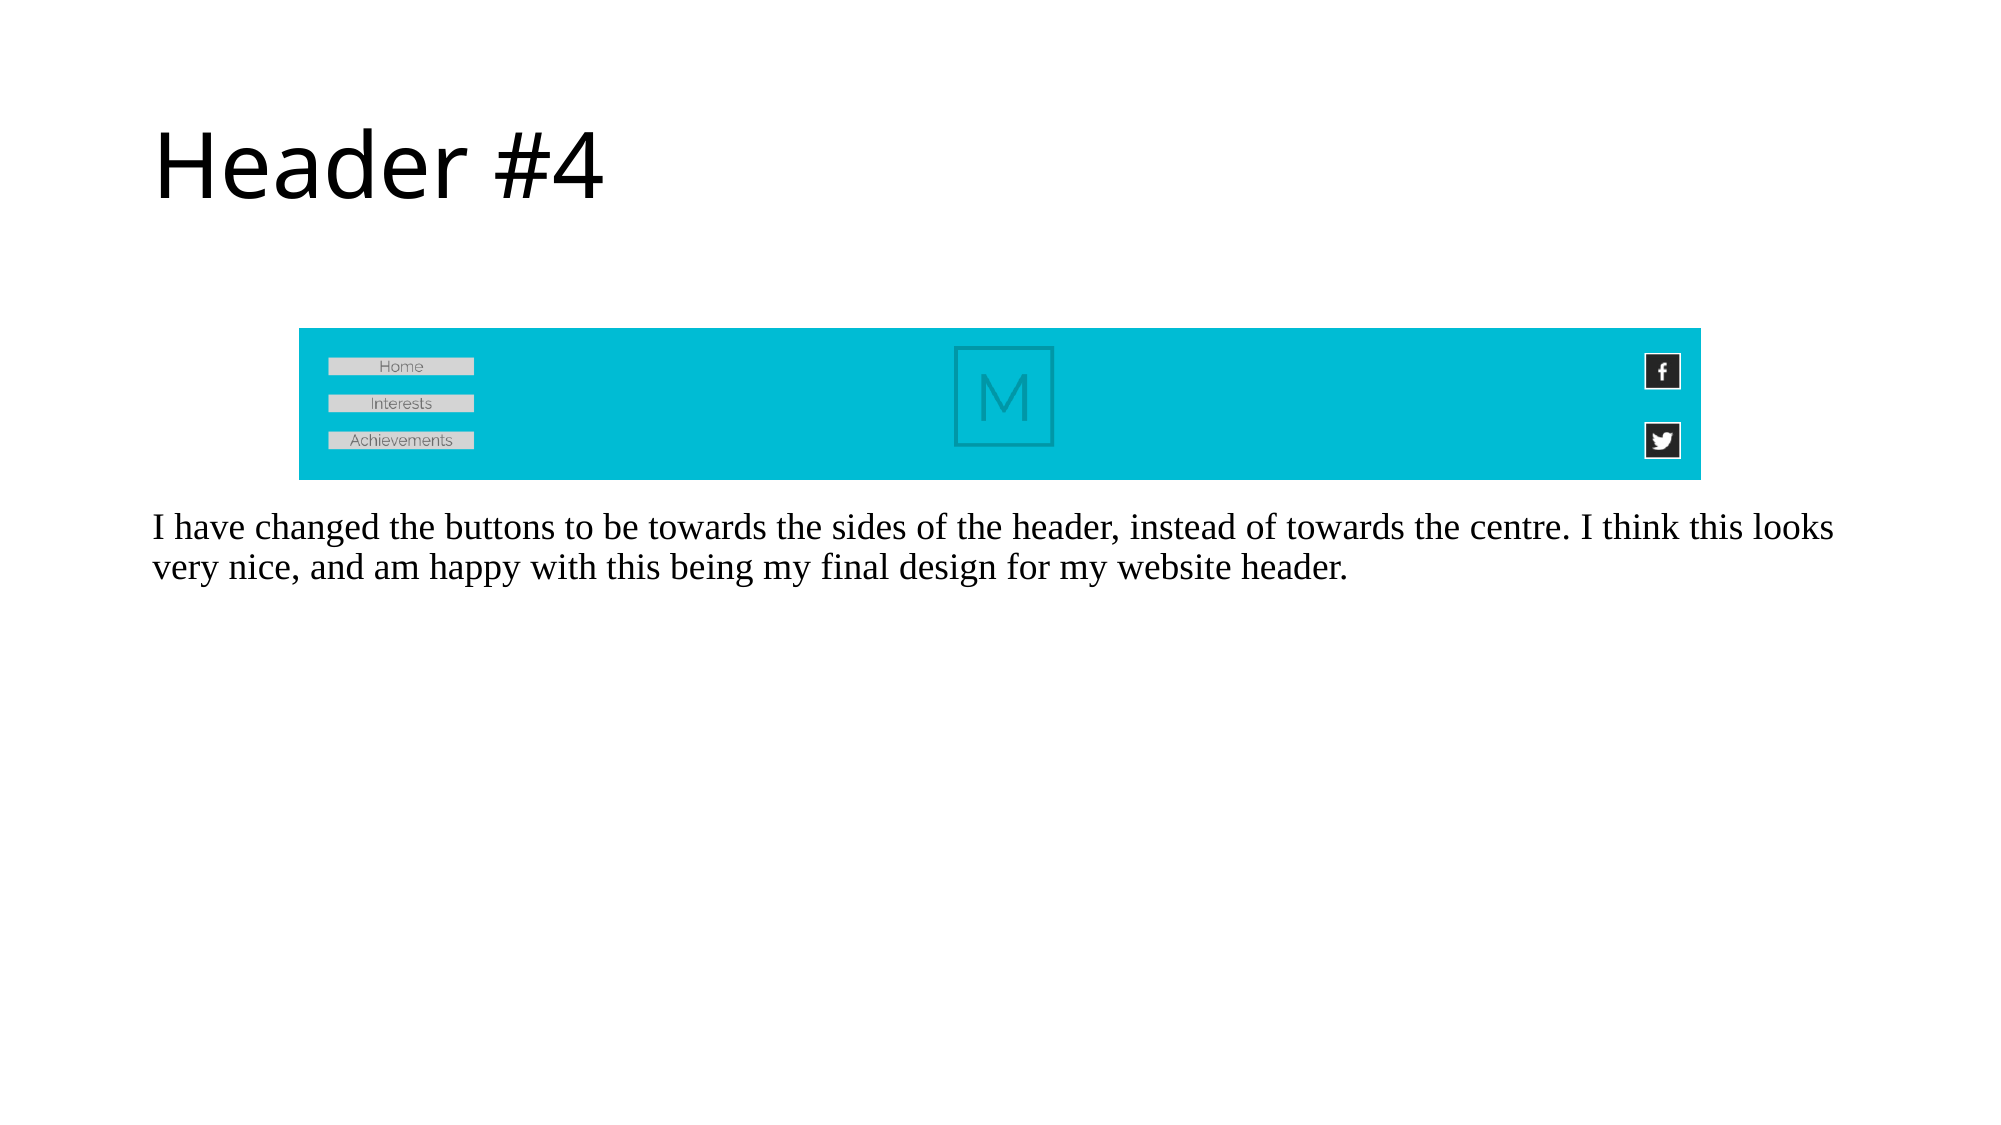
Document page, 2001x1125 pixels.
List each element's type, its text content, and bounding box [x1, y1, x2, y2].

list I have changed the buttons to be towards the sides of the header, instead of towards the centre. I think this looks very nice, and am happy with this being my final design for my website header. [137, 499, 1863, 1016]
picture [299, 328, 1701, 480]
title Header #4 [137, 59, 1863, 278]
